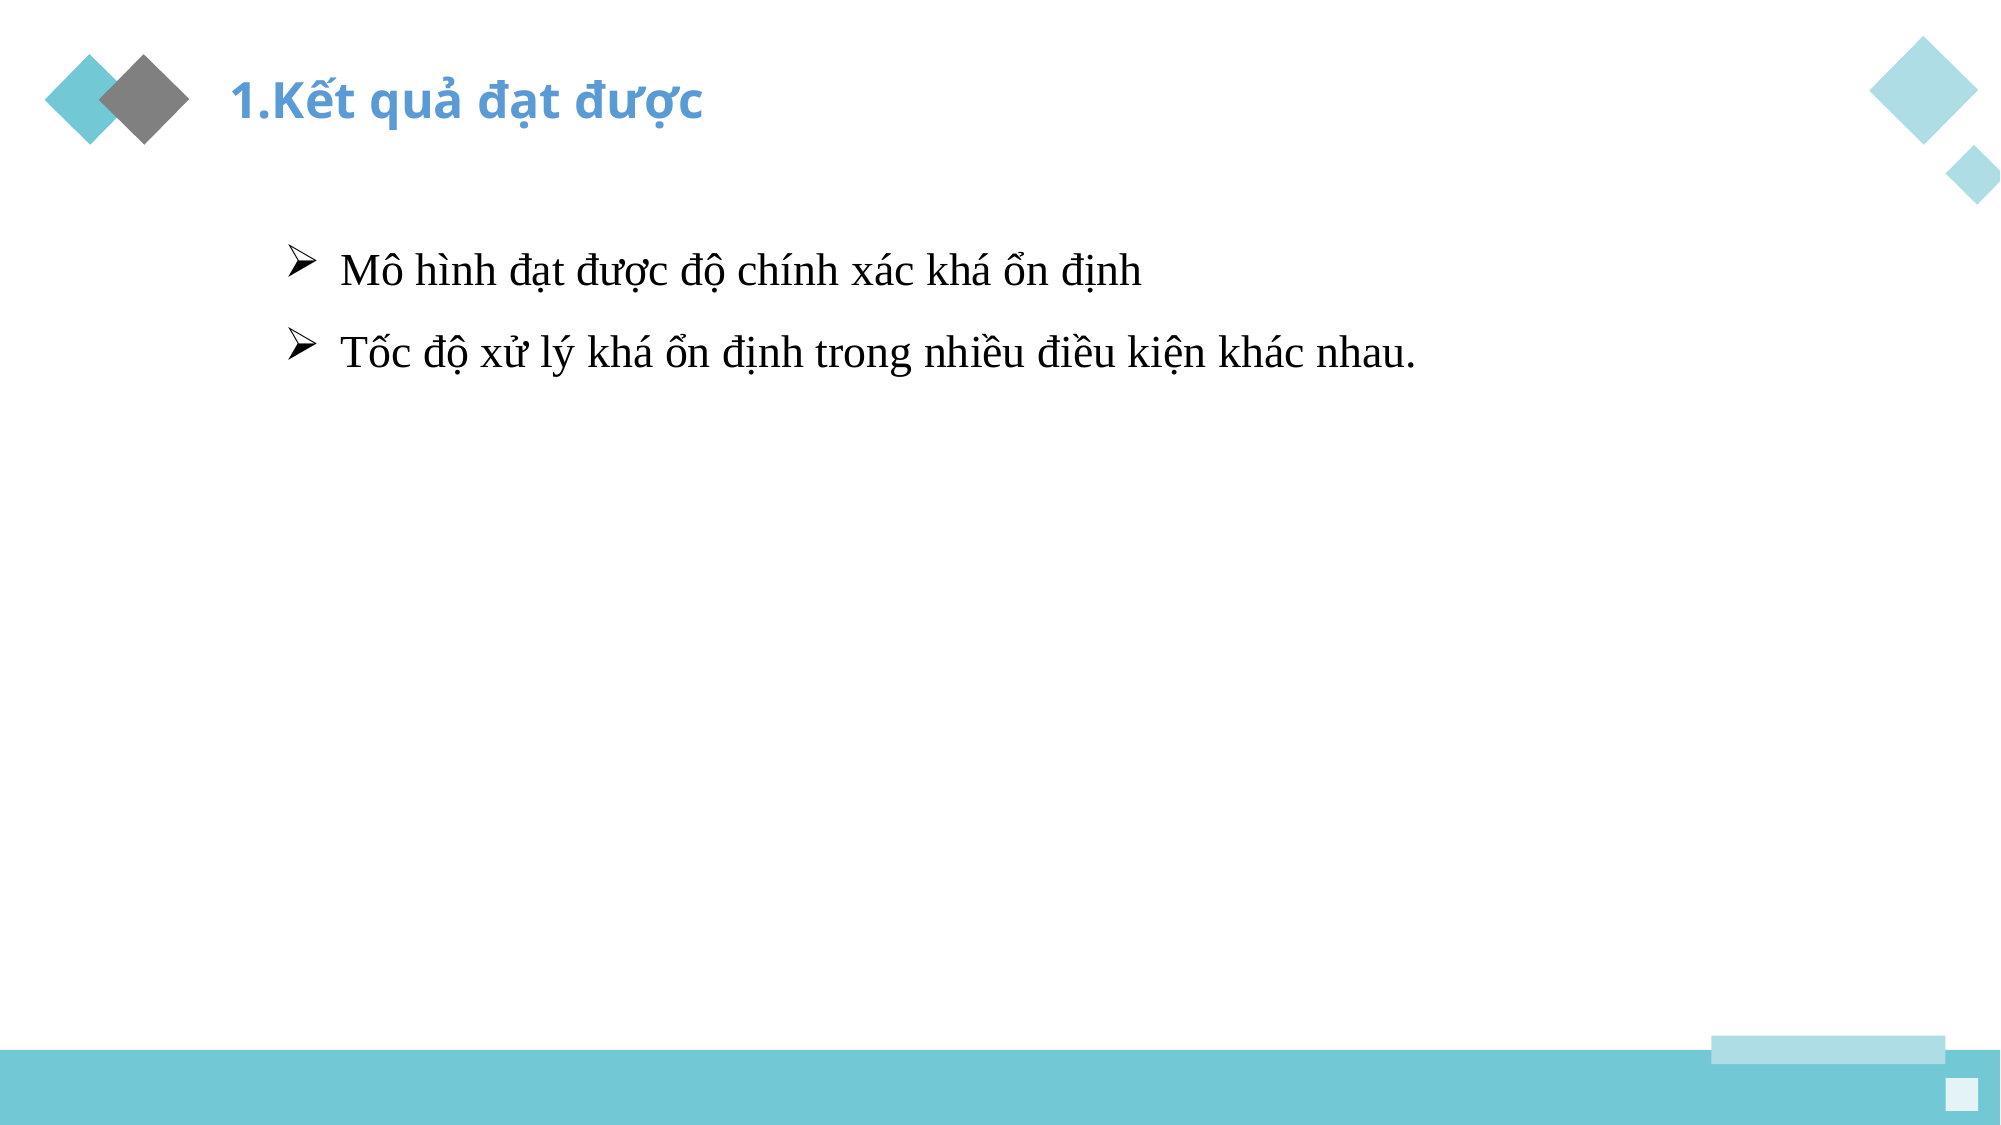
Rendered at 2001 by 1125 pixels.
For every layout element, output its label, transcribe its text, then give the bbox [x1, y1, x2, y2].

text_box [1944, 143, 2000, 207]
text_box 1.Kết quả đạt được [214, 61, 1423, 137]
text_box [1710, 1035, 1946, 1065]
text_box [0, 1049, 2000, 1125]
text_box [1867, 34, 1980, 147]
text_box [1945, 1077, 1979, 1112]
text_box Mô hình đạt được độ chính xác khá ổn định Tốc độ xử lý khá ổn định trong nhiều điều kiện khác nhau. [269, 204, 1729, 467]
text_box [97, 52, 191, 147]
text_box [43, 52, 117, 147]
